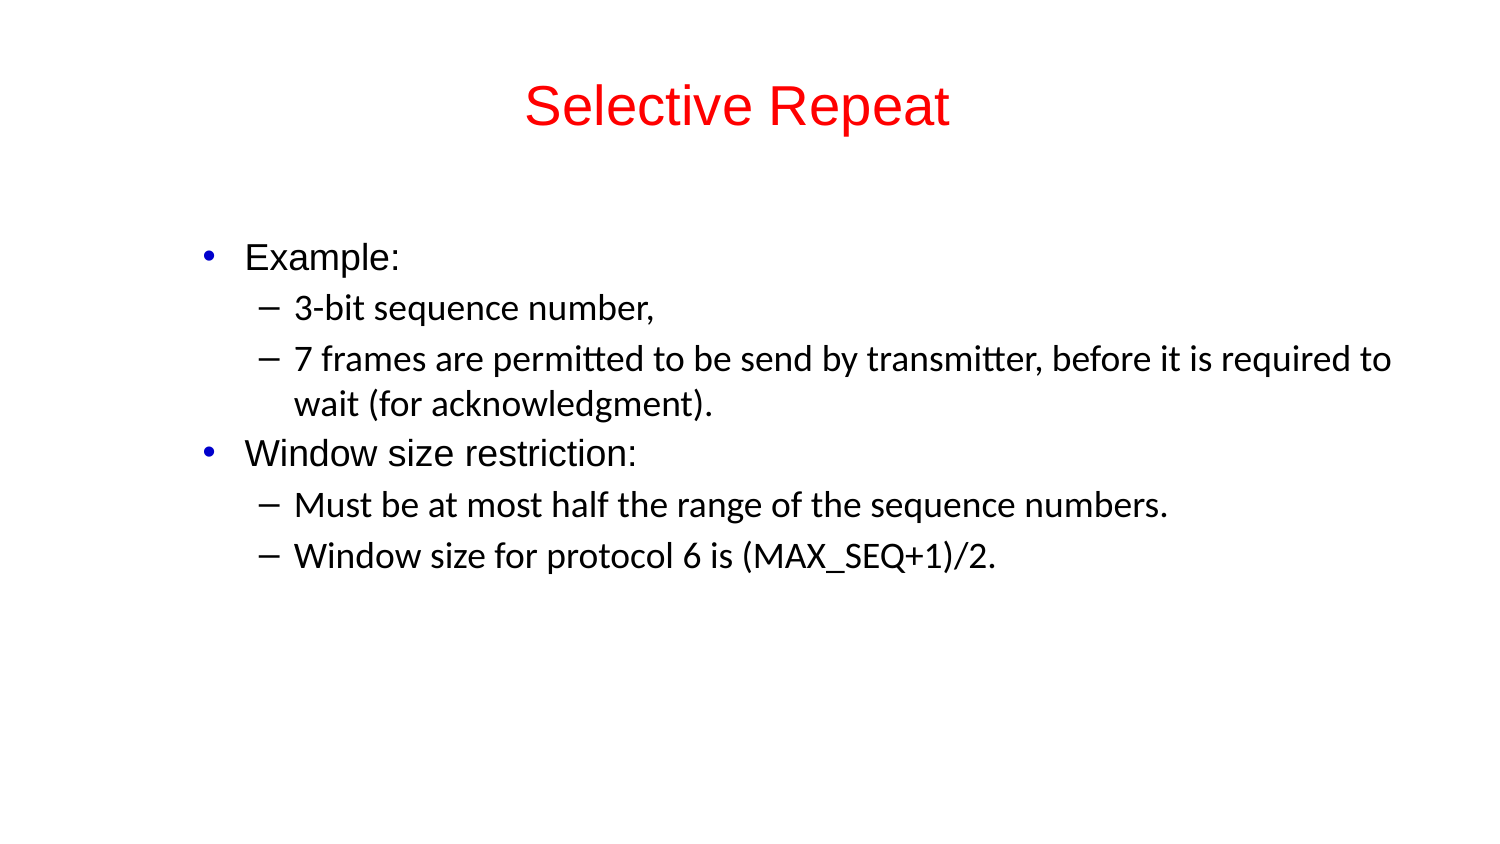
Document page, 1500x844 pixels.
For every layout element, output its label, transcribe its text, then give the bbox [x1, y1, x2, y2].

title Selective Repeat [62, 37, 1413, 169]
list Example: 3-bit sequence number, 7 frames are permitted to be send by transmitter, before it is required to wait (for acknowledgment). Window size restriction: Must be at most half the range of the sequence numbers. Window size for protocol 6 is (MAX_SEQ+1)/2. [187, 225, 1425, 754]
